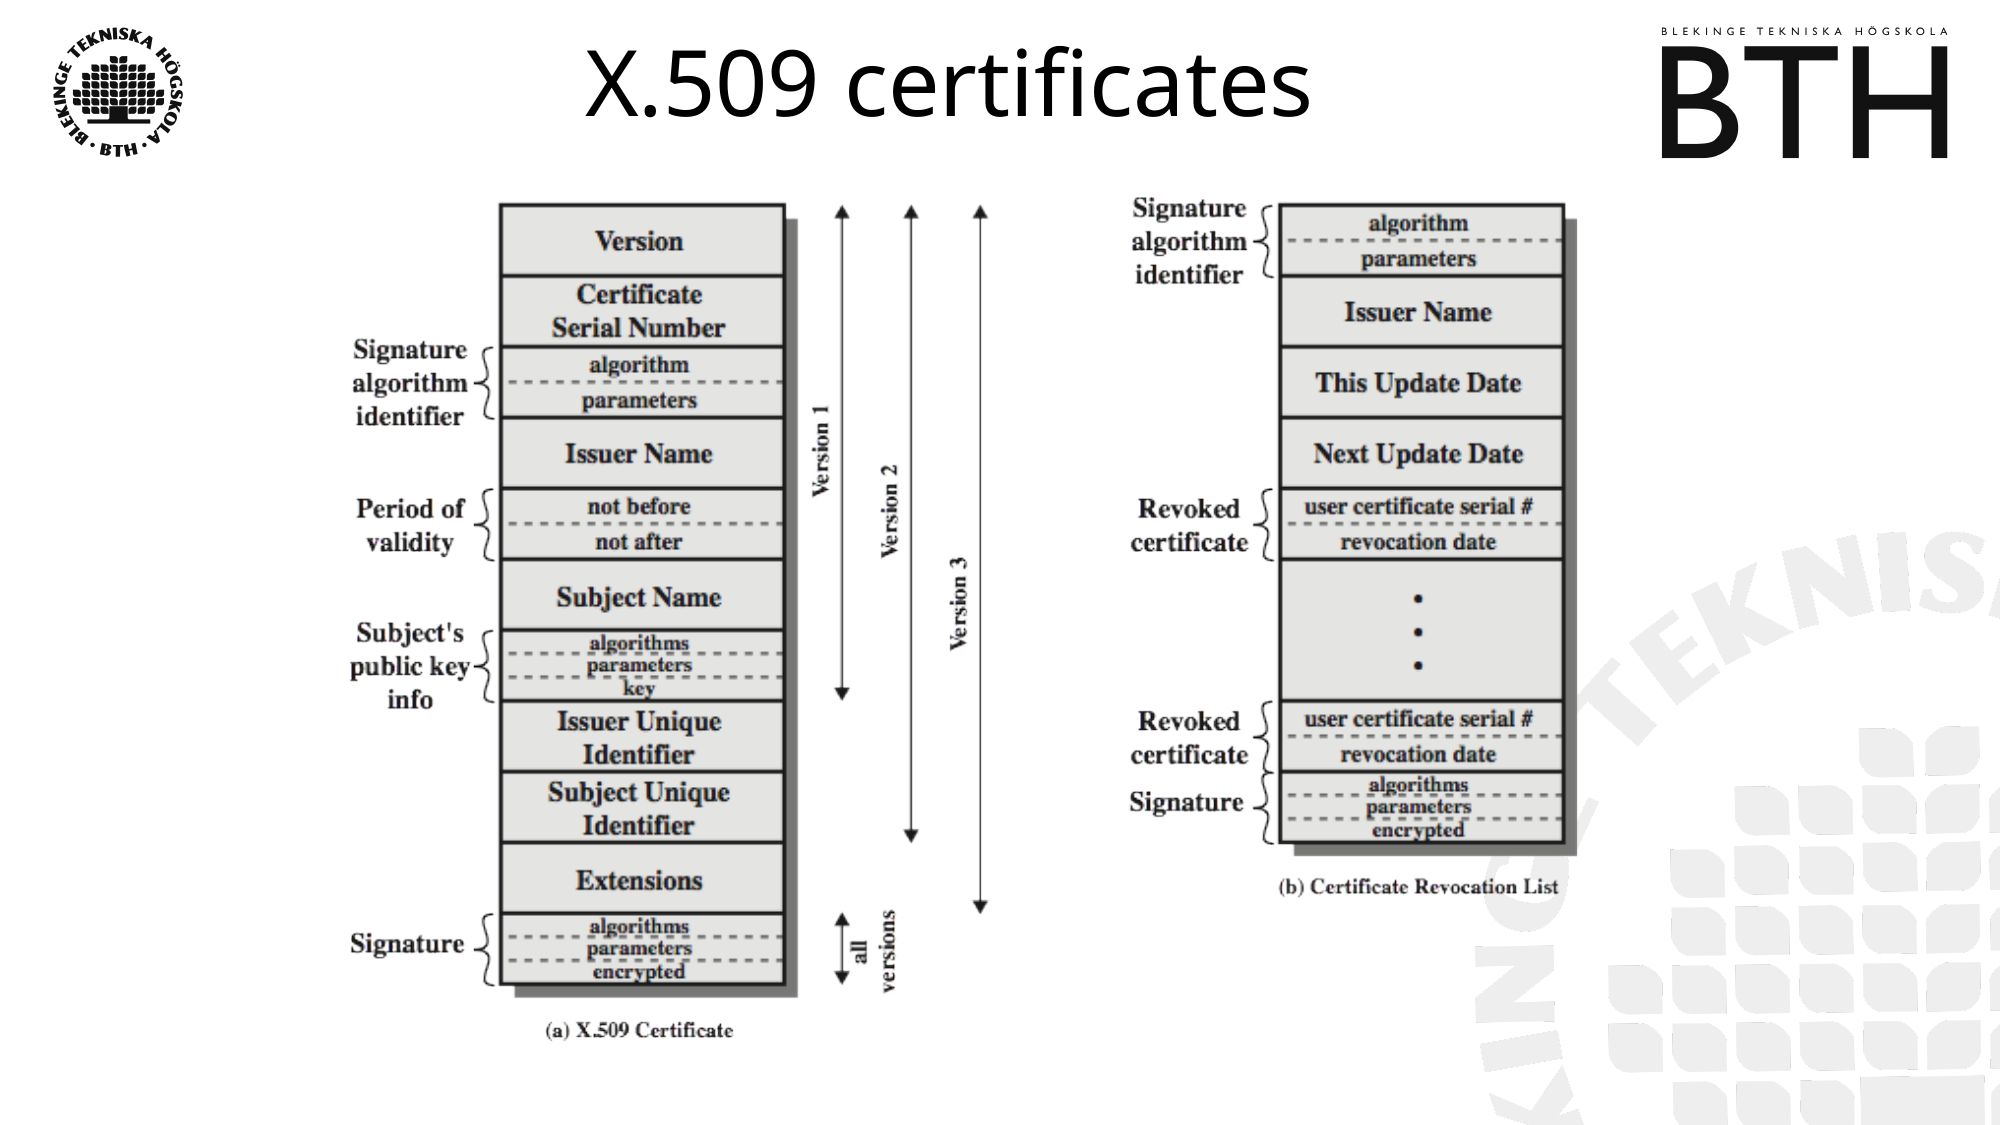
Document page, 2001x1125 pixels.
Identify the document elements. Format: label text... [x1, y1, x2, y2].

title X.509 certificates [272, 0, 1627, 174]
picture [47, 21, 189, 163]
picture [1656, 21, 1953, 163]
picture [350, 197, 2000, 1125]
